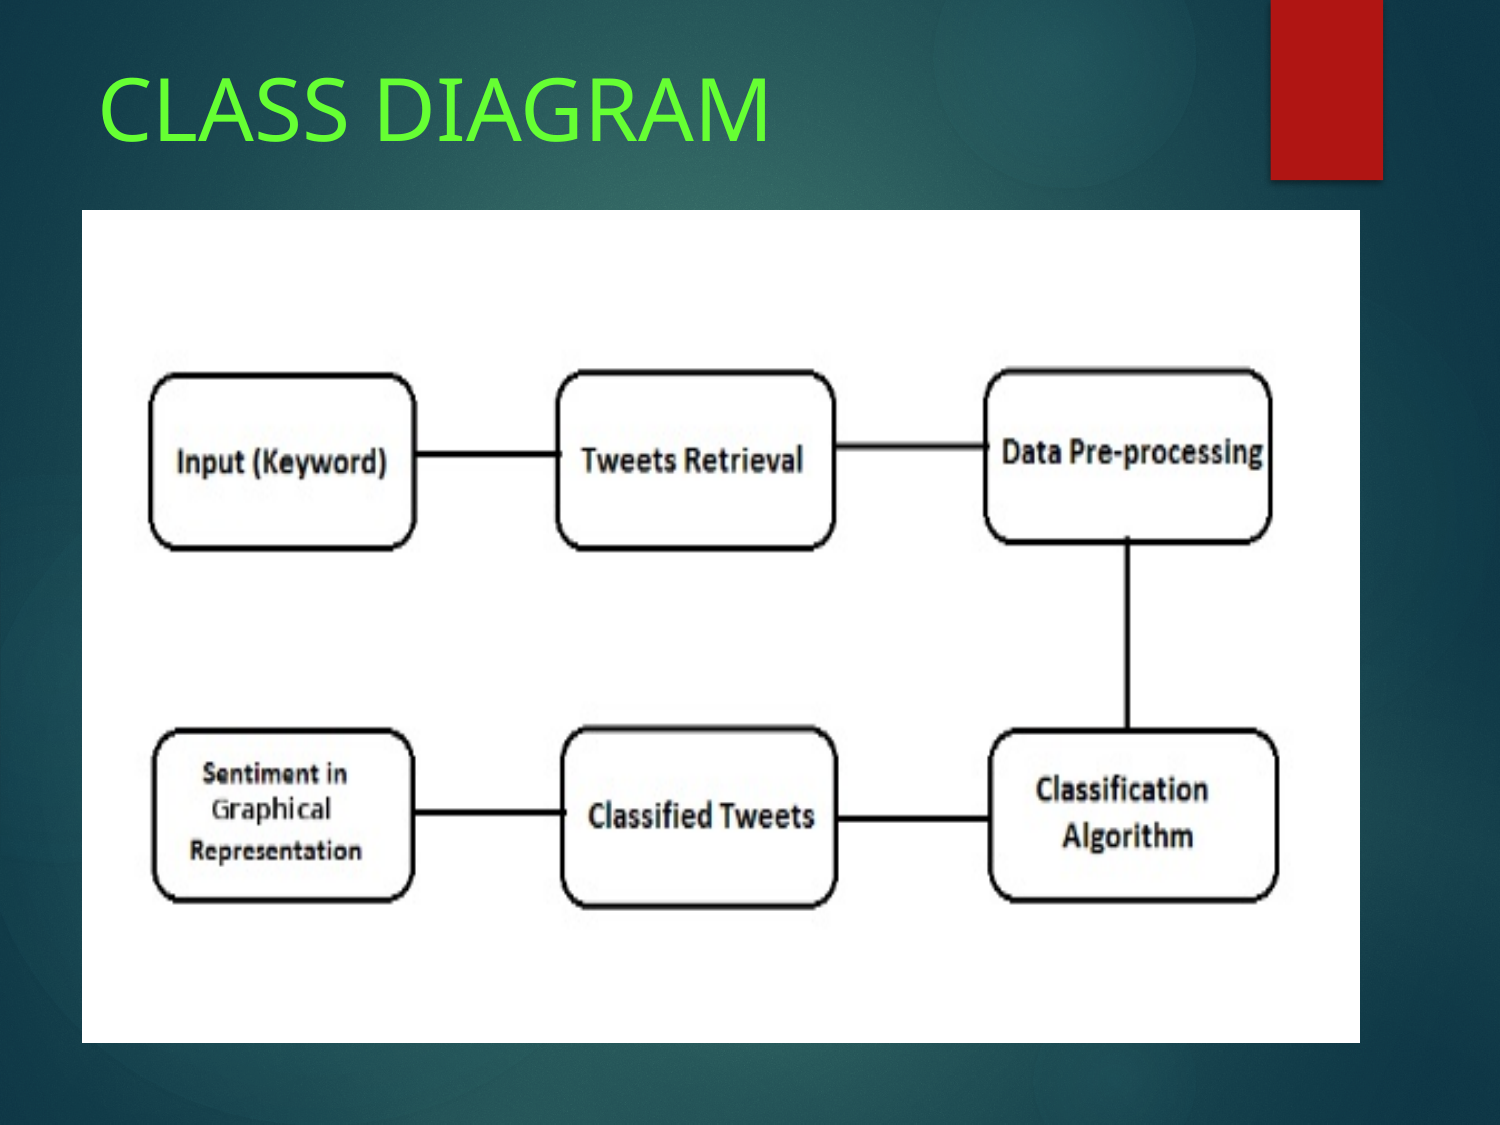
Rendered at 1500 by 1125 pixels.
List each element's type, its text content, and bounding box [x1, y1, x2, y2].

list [81, 210, 1360, 1044]
title CLASS DIAGRAM [82, 46, 1240, 200]
